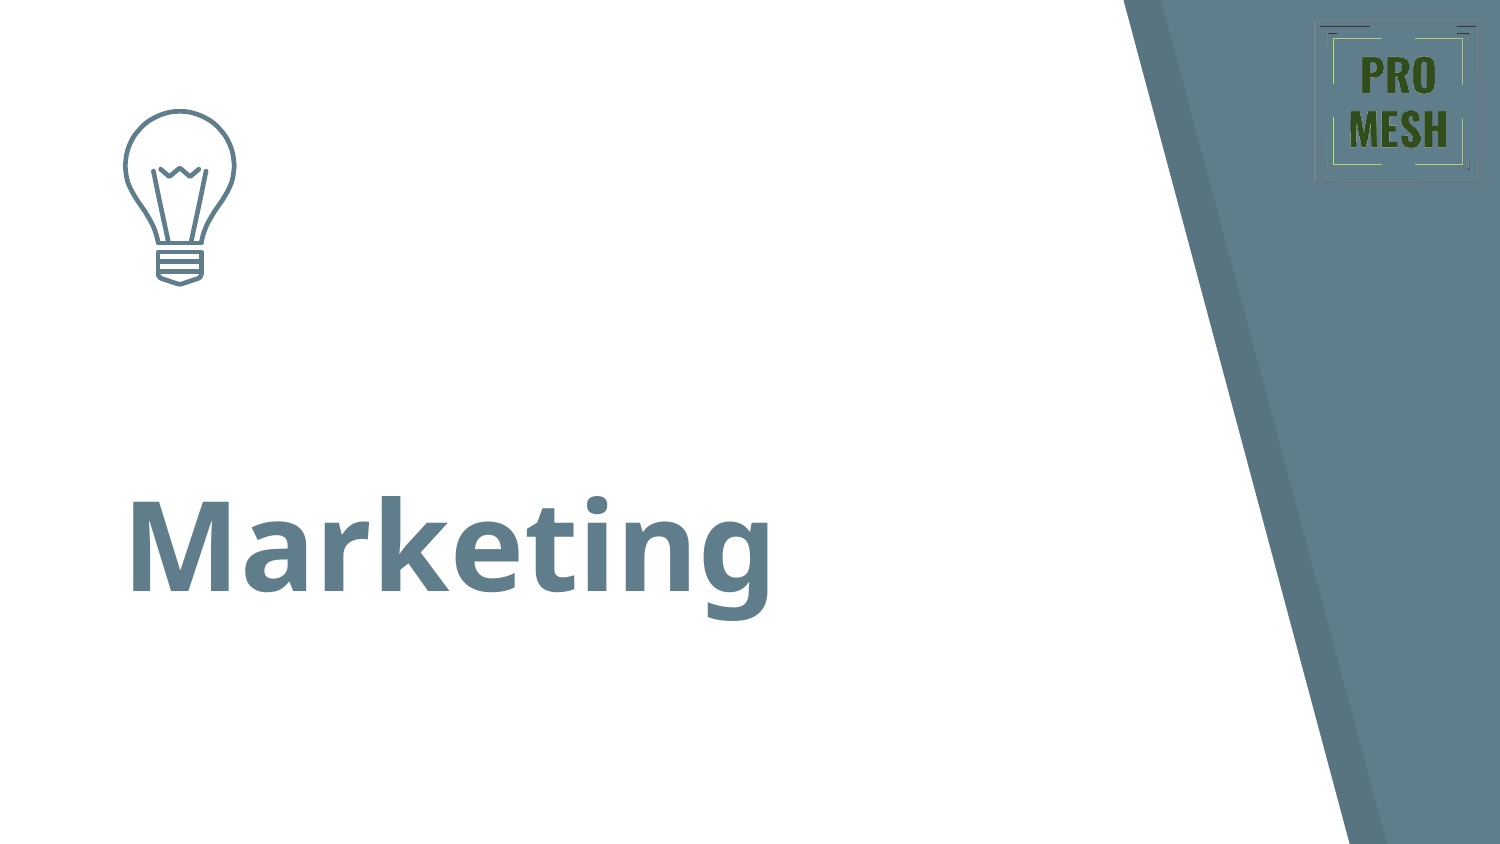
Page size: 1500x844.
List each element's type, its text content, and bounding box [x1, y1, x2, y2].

title Marketing [107, 441, 1186, 632]
picture [1314, 19, 1483, 183]
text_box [124, 111, 235, 285]
